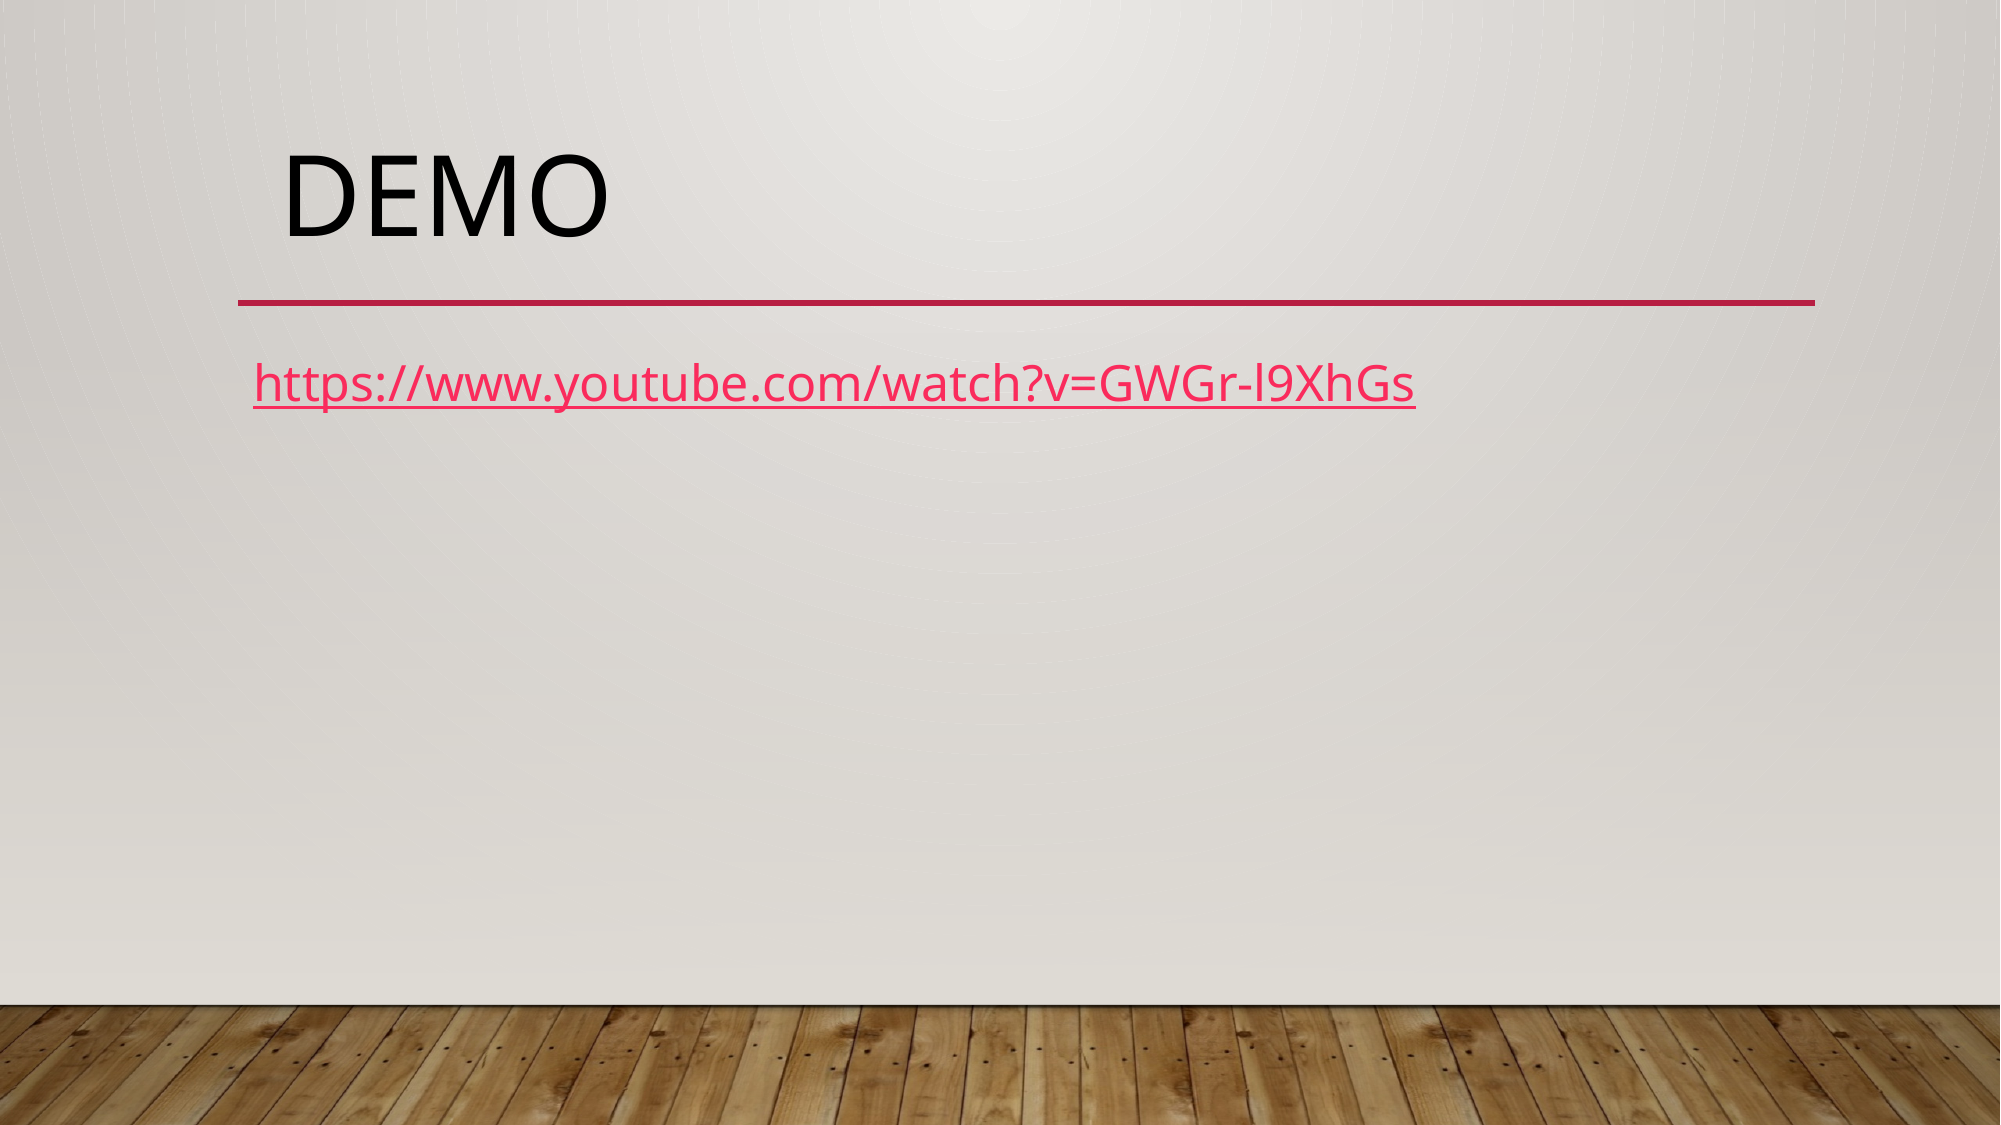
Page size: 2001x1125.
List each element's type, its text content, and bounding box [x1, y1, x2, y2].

list https://www.youtube.com/watch?v=GWGr-l9XhGs [238, 330, 1814, 897]
title DEMO [238, 131, 1814, 305]
picture [0, 1005, 2000, 1125]
